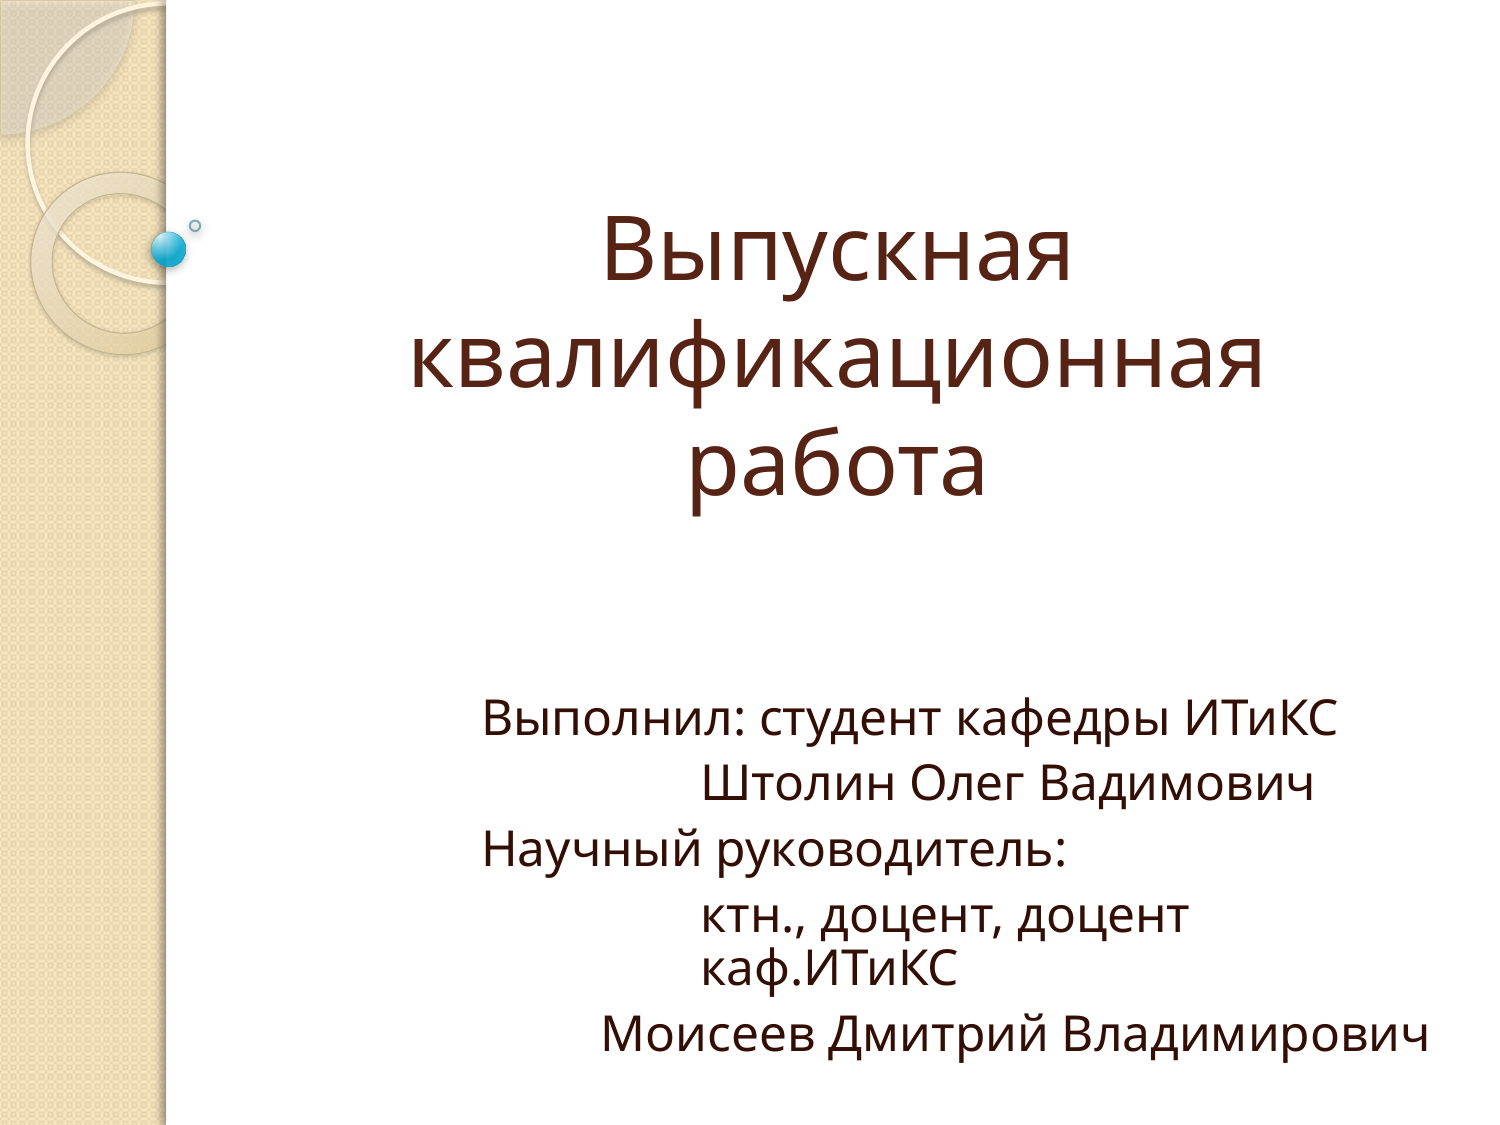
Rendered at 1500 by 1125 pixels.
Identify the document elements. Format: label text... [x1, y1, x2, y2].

title Выпускная квалификационная работа [230, 278, 1446, 521]
subtitle Выполнил: студент кафедры ИТиКС Штолин Олег Вадимович Научный руководитель: ктн., доцент, доцент каф.ИТиКС Моисеев Дмитрий Владимирович [466, 692, 1446, 1071]
